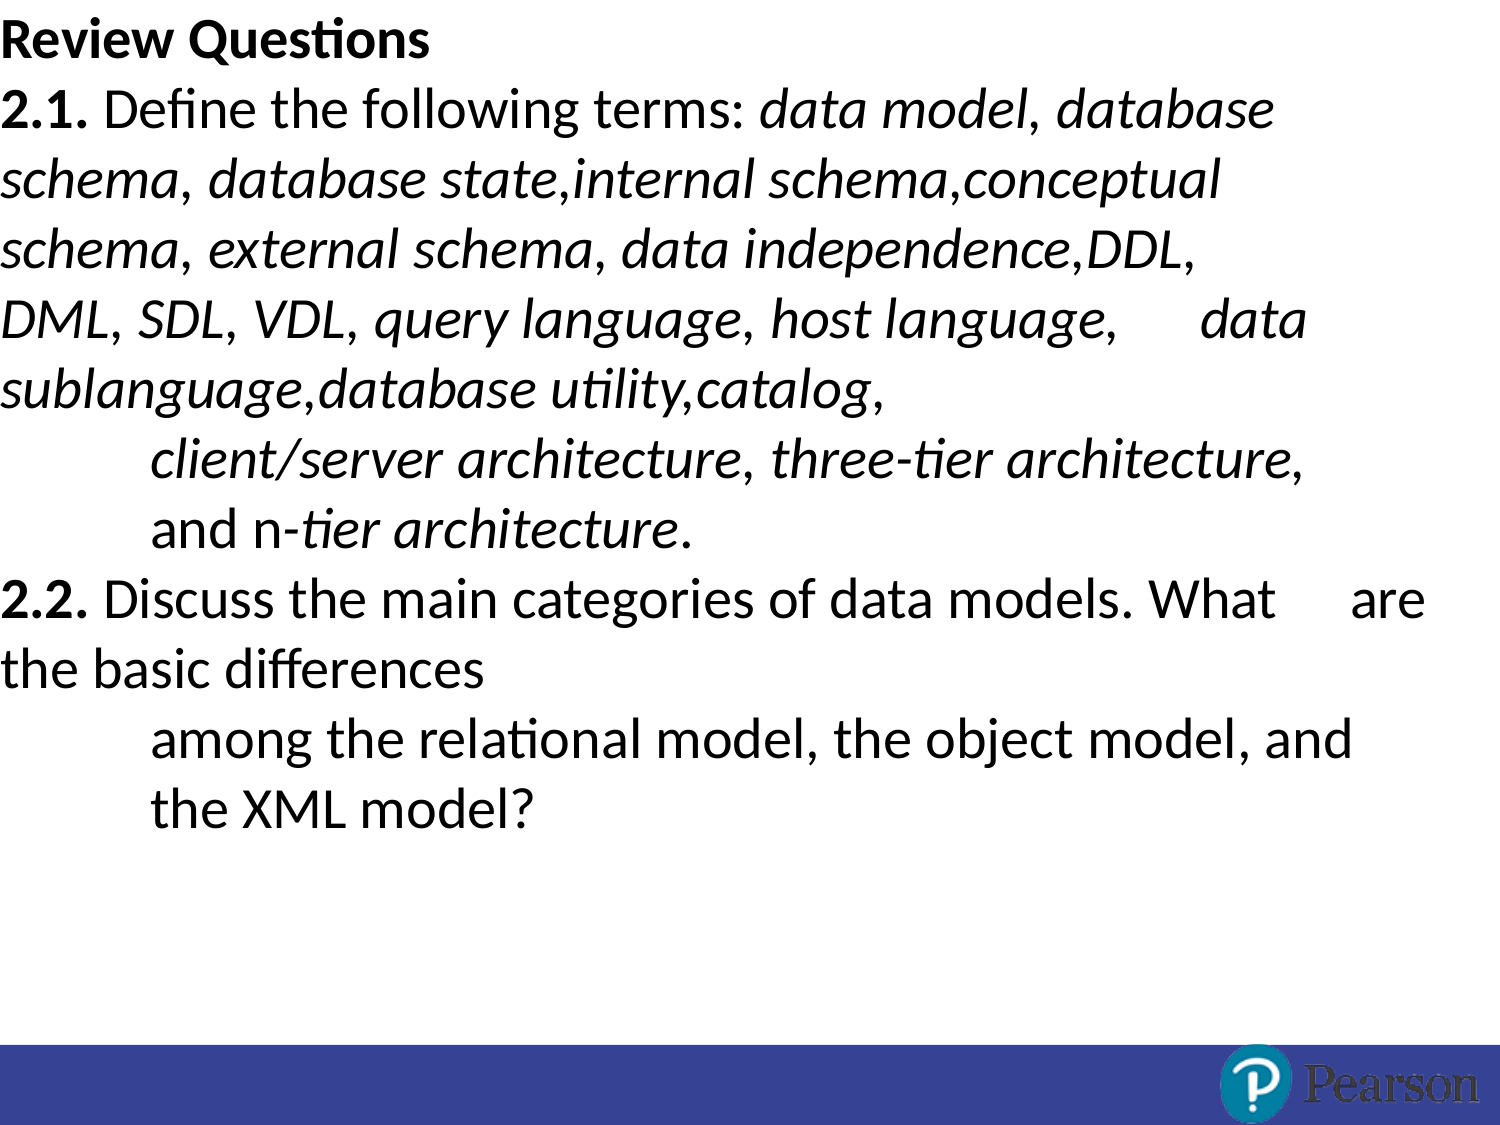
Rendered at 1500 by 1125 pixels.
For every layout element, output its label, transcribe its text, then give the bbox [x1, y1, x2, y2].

picture [1249, 1105, 1257, 1112]
picture [1233, 1057, 1280, 1102]
list Review Questions 2.1. Define the following terms: data model, database schema, database state,internal schema,conceptual schema, external schema, data independence,DDL, DML, SDL, VDL, query language, host language, data sublanguage,database utility,catalog, client/server architecture, three-tier architecture, and n-tier architecture. 2.2. Discuss the main categories of data models. What are the basic differences among the relational model, the object model, and the XML model? [0, 0, 1450, 990]
picture [1220, 1044, 1480, 1124]
